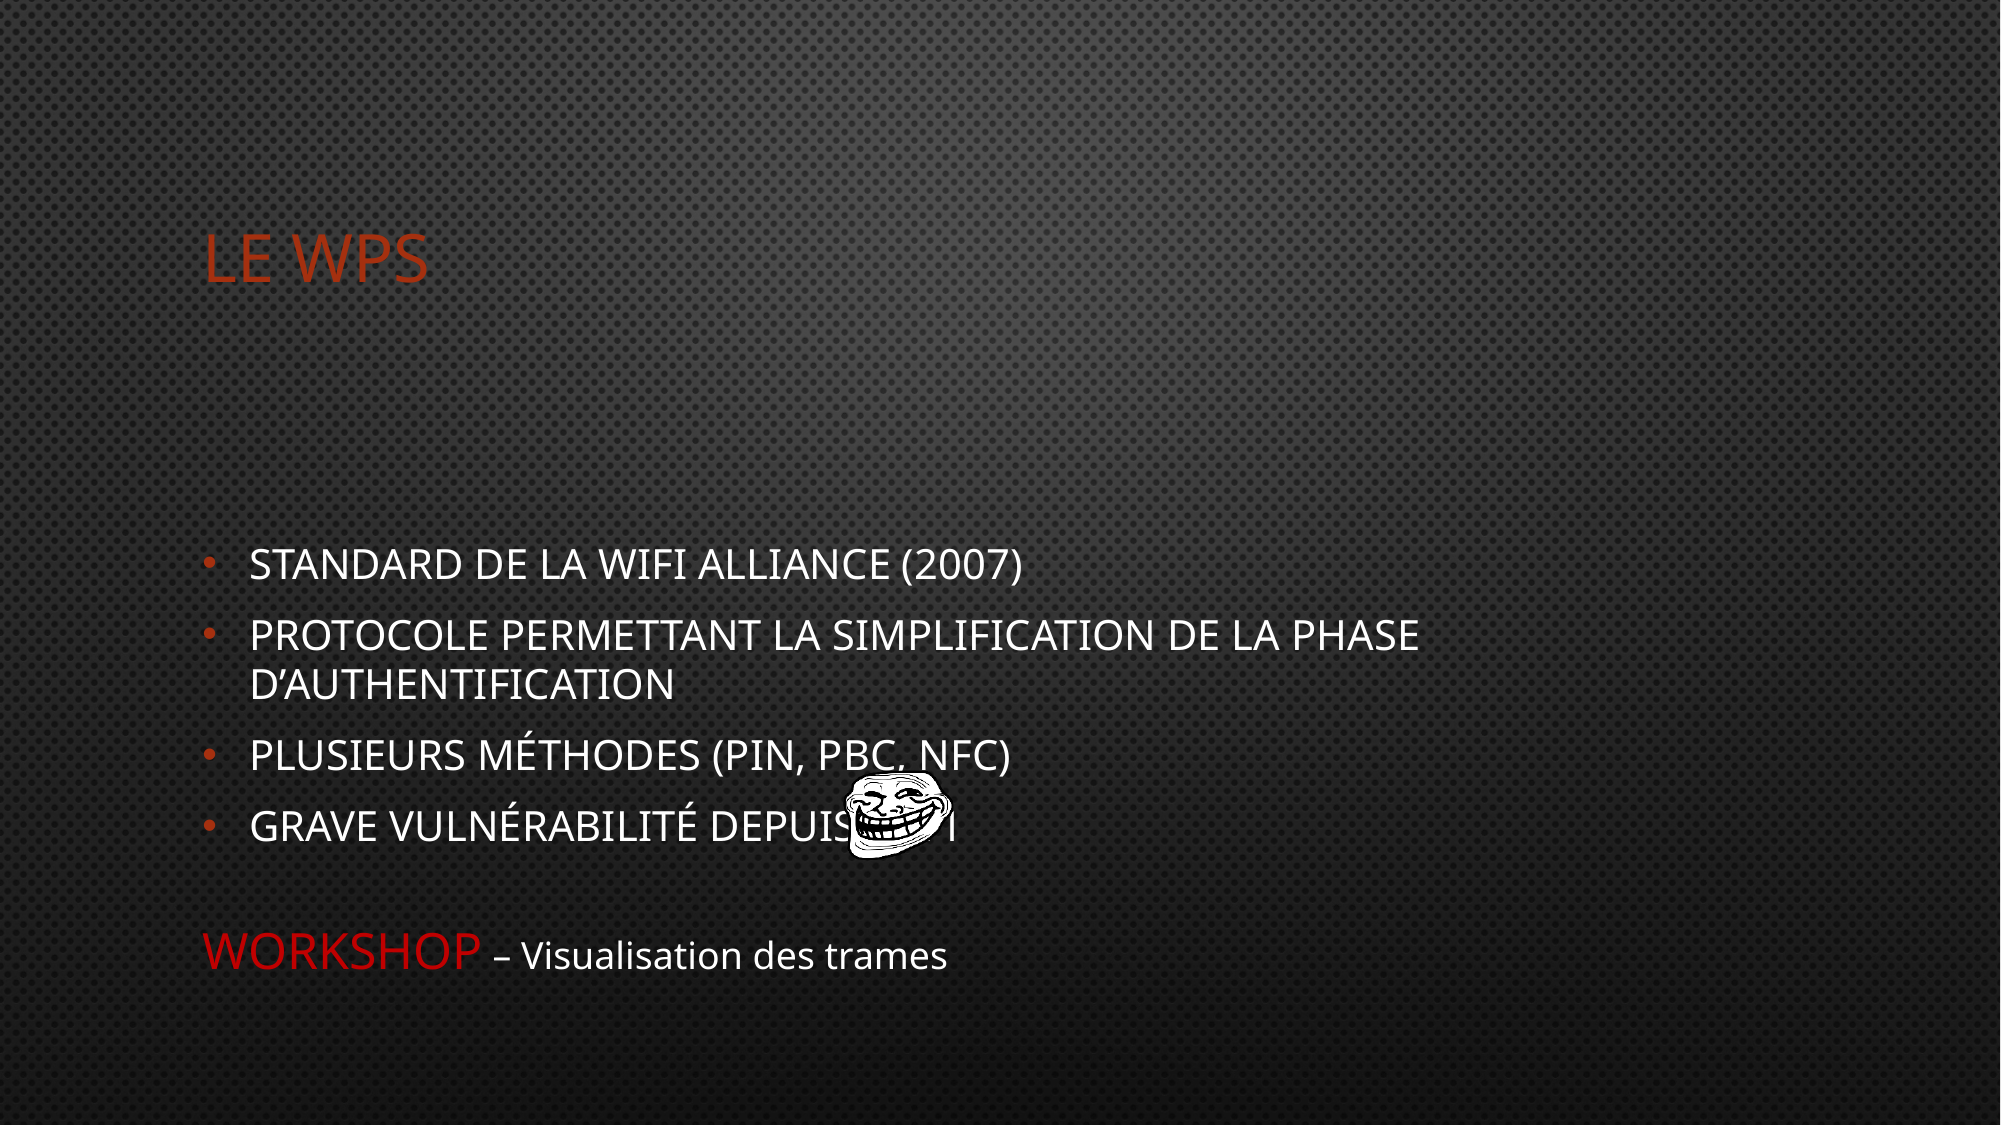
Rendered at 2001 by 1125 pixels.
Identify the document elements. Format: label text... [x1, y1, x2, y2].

title Le WPS [187, 99, 1813, 413]
text_box WORKSHOP – Visualisation des trames [187, 912, 1652, 987]
picture [836, 753, 961, 878]
list Standard de la WiFi alliance (2007) Protocole permettant la simplification de la phase d’authentification Plusieurs méthodes (PIN, PBC, NFC) Grave vulnérabilité depuis 2011 [187, 437, 1813, 950]
